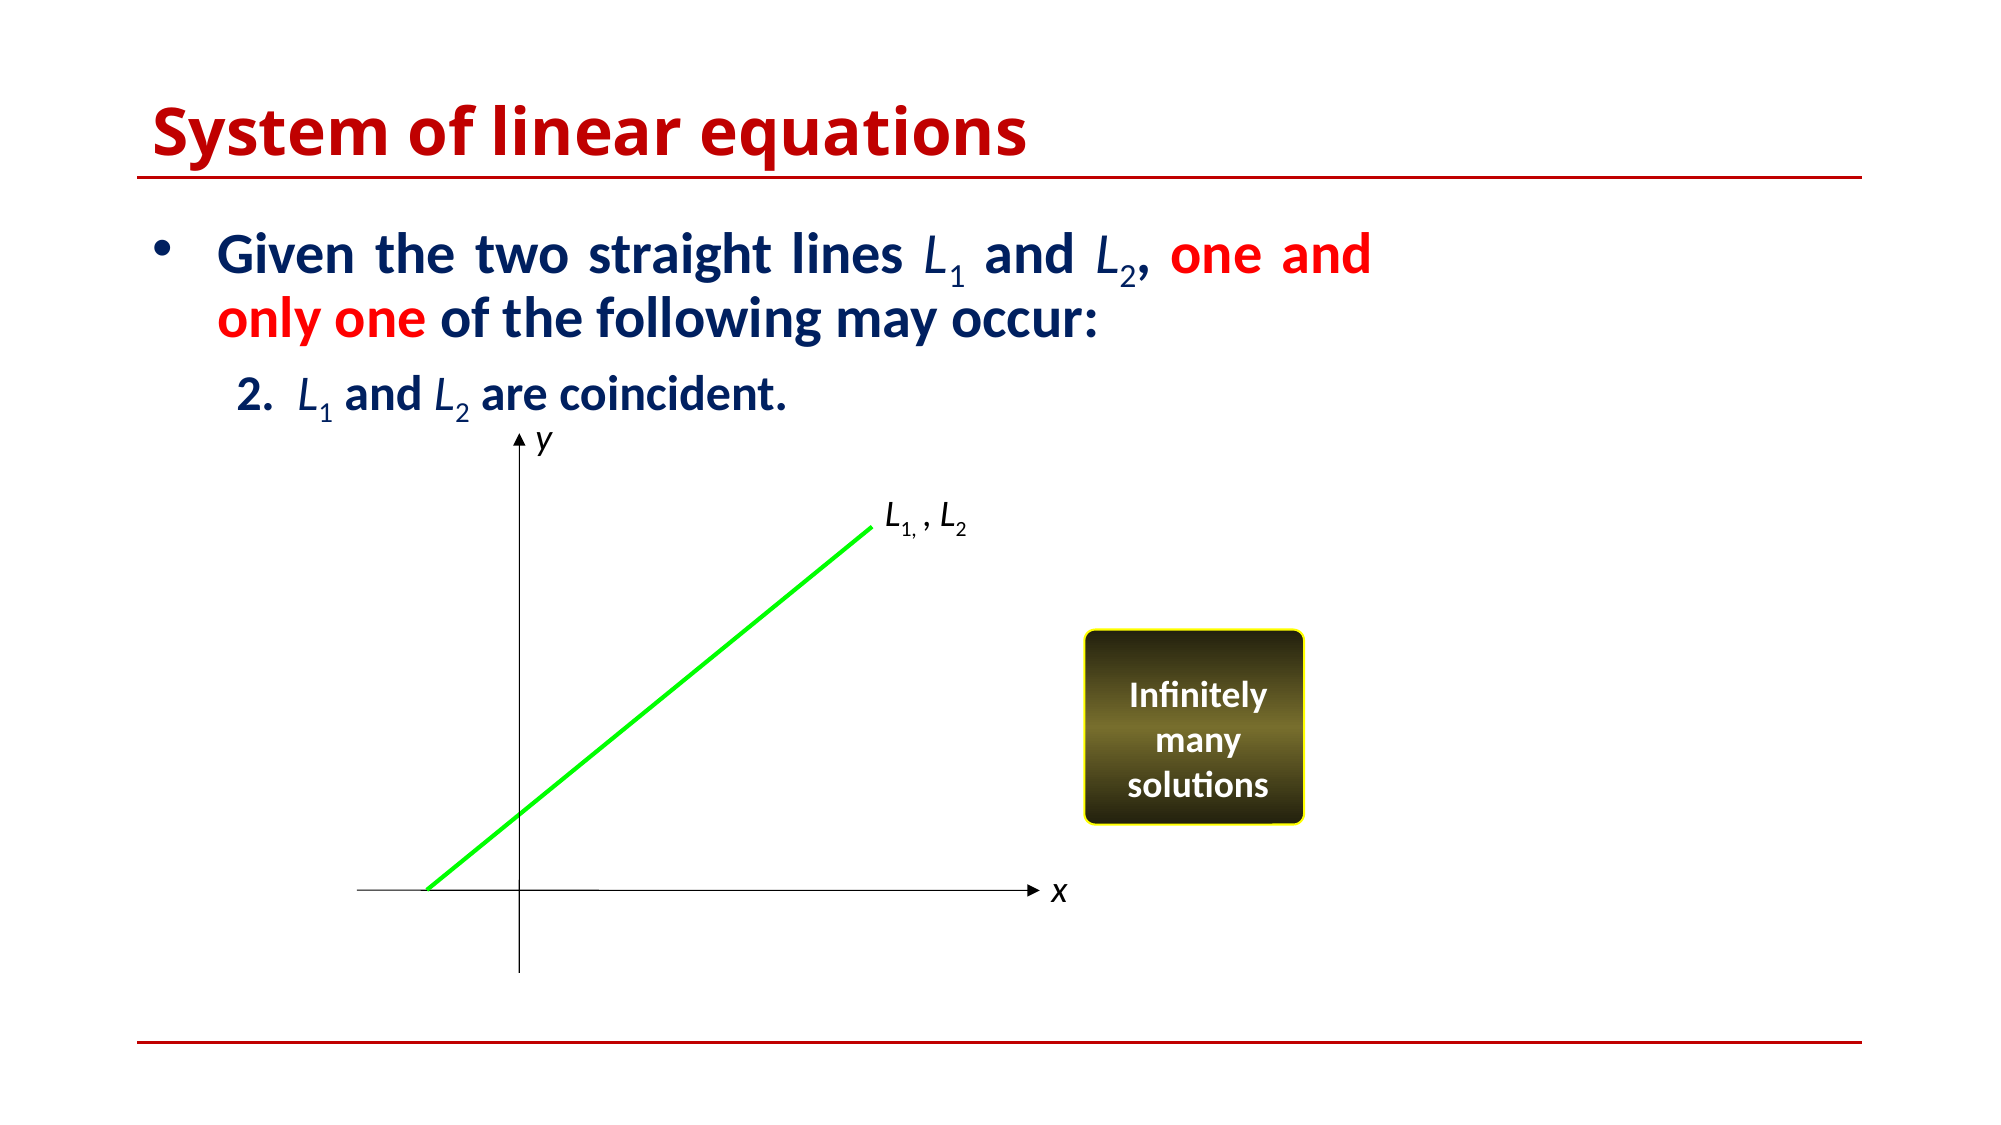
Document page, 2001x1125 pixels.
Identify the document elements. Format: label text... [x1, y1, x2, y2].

text_box Infinitely many solutions [1073, 662, 1324, 813]
list Given the two straight lines L1 and L2, one and only one of the following may occur: 2. L1 and L2 are coincident. [137, 208, 1388, 1014]
text_box L1, , L2 [870, 482, 993, 548]
text_box x [1036, 857, 1094, 918]
title System of linear equations [137, 90, 1863, 178]
text_box [513, 433, 526, 973]
text_box [520, 884, 1036, 897]
text_box y [520, 405, 566, 466]
